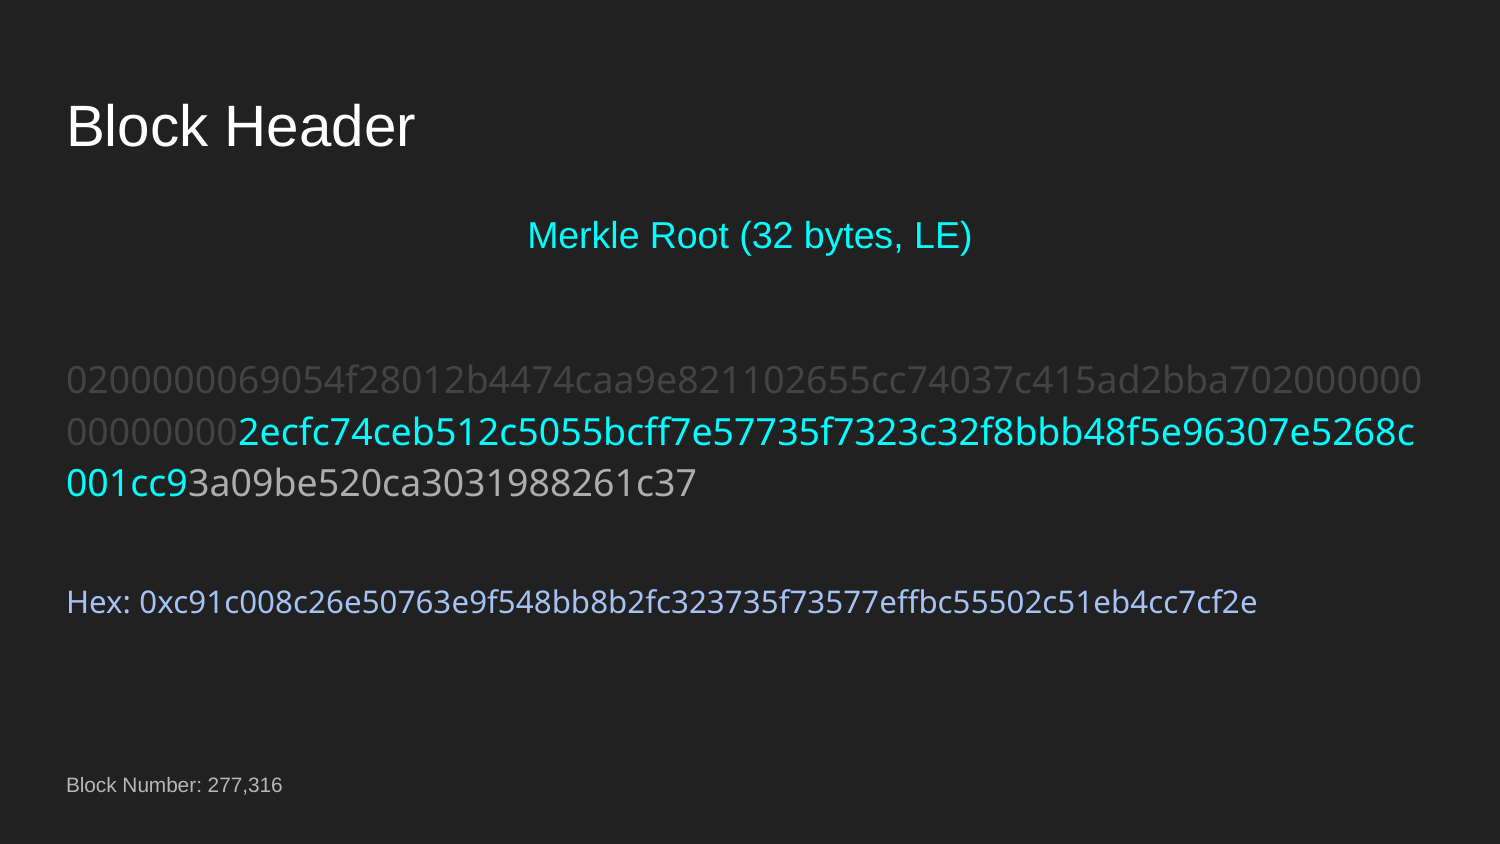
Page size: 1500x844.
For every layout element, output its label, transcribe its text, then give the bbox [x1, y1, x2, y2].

text_box Block Number: 277,316 [51, 759, 691, 810]
title Block Header [51, 72, 1449, 167]
list Merkle Root (32 bytes, LE) 0200000069054f28012b4474caa9e821102655cc74037c415ad2bba702000000000000002ecfc74ceb512c5055bcff7e57735f7323c32f8bbb48f5e96307e5268c001cc93a09be520ca3031988261c37 Hex: 0xc91c008c26e50763e9f548bb8b2fc323735f73577effbc55502c51eb4cc7cf2e [51, 189, 1449, 750]
